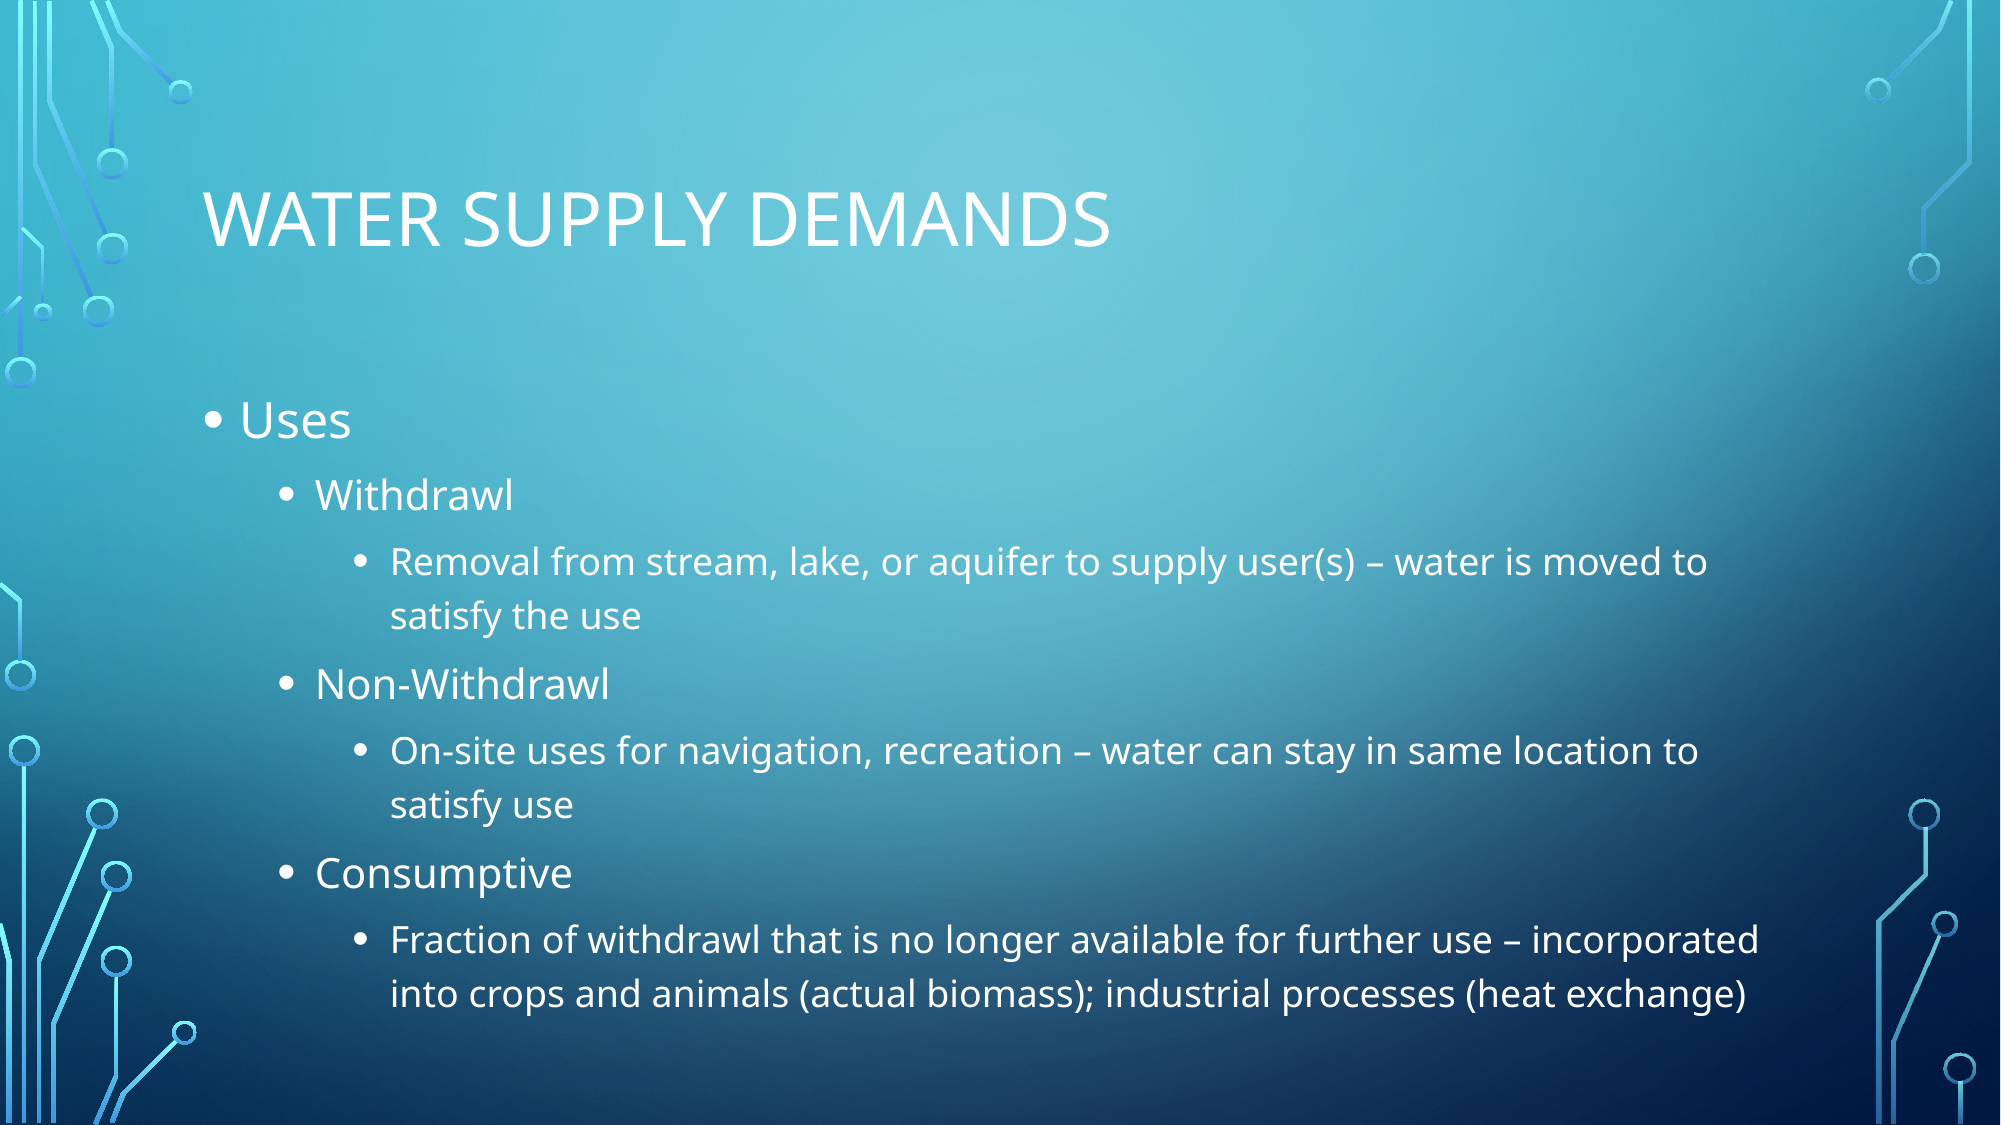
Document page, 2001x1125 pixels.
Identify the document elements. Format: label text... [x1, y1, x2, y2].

title Water supply demands [187, 101, 1813, 344]
list Uses Withdrawl Removal from stream, lake, or aquifer to supply user(s) – water is moved to satisfy the use Non-Withdrawl On-site uses for navigation, recreation – water can stay in same location to satisfy use Consumptive Fraction of withdrawl that is no longer available for further use – incorporated into crops and animals (actual biomass); industrial processes (heat exchange) [187, 369, 1813, 950]
